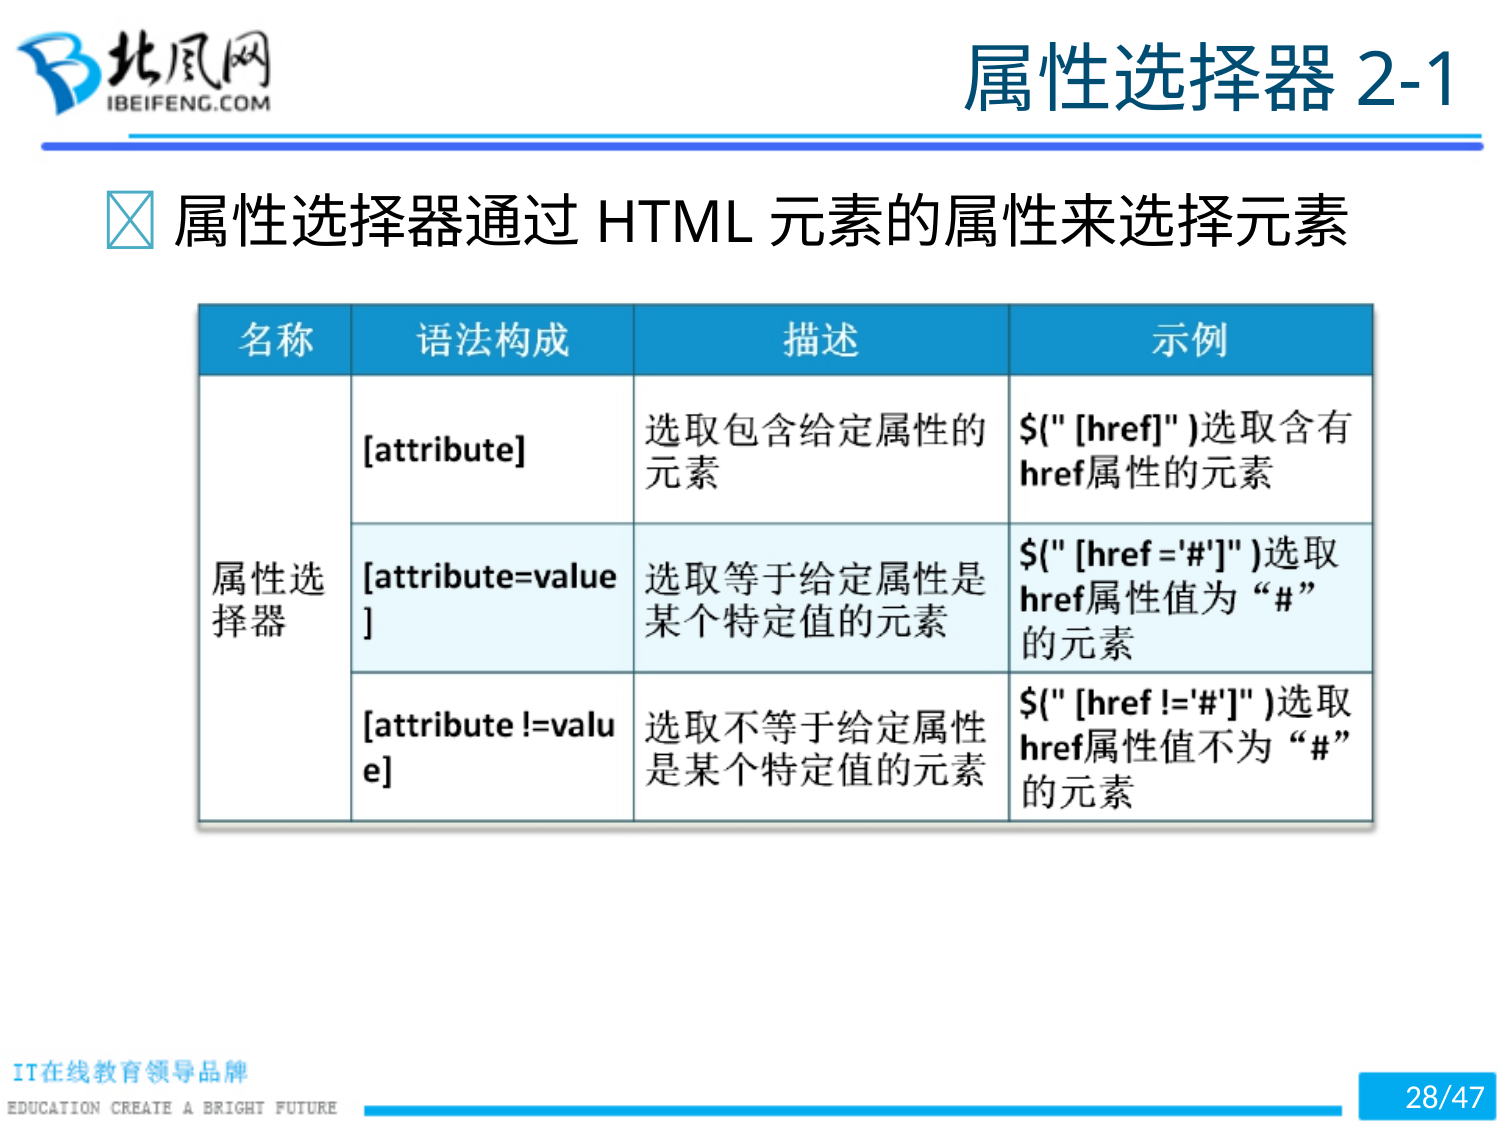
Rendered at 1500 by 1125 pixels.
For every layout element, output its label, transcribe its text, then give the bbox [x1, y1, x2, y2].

text_box 属性选择器2-1 [962, 45, 1467, 129]
slide_number /47 [1149, 1065, 1500, 1125]
picture [0, 0, 1500, 1125]
text_box 属性选择器通过HTML元素的属性来选择元素 [101, 191, 1351, 262]
